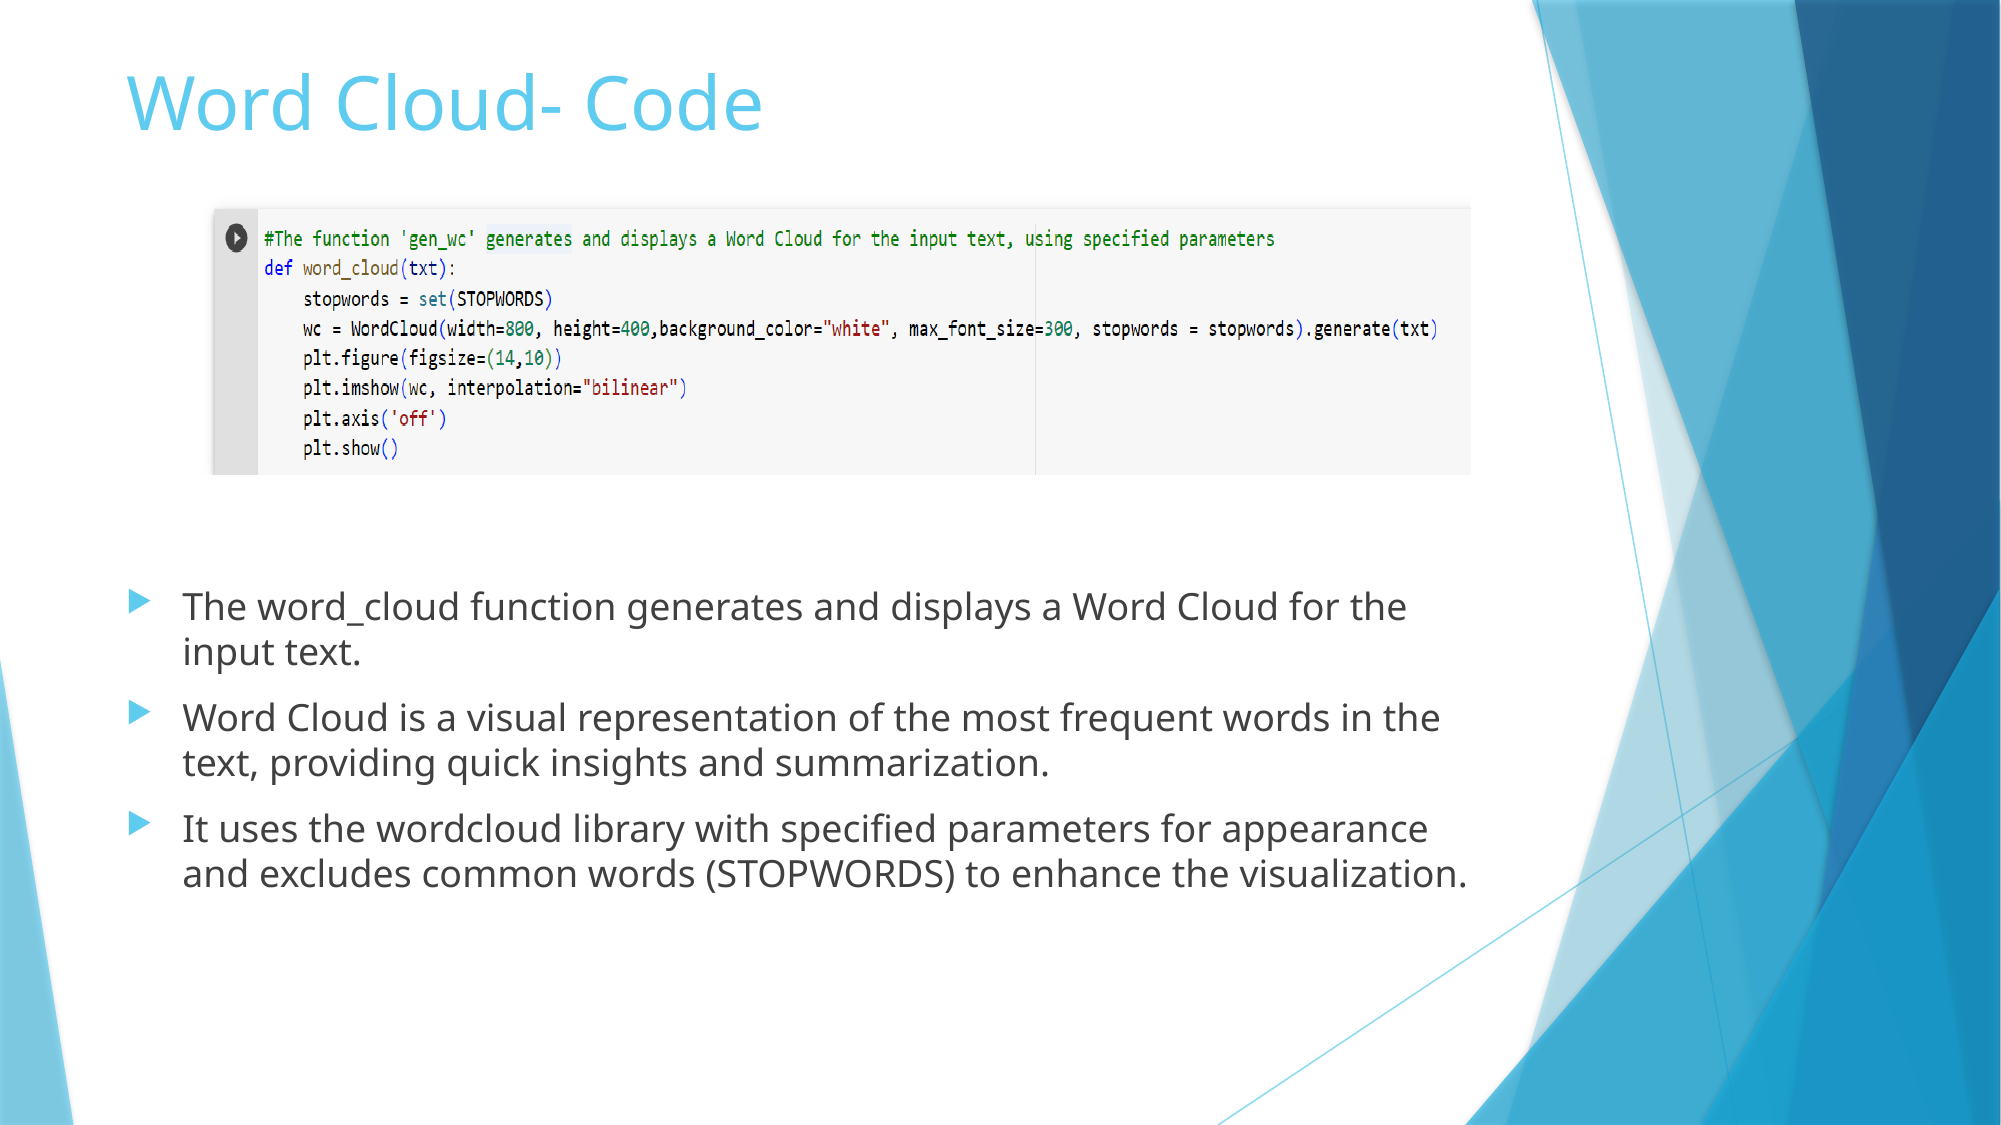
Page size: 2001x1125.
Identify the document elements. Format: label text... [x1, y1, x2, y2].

picture [199, 193, 1472, 476]
list The word_cloud function generates and displays a Word Cloud for the input text. Word Cloud is a visual representation of the most frequent words in the text, providing quick insights and summarization. It uses the wordcloud library with specified parameters for appearance and excludes common words (STOPWORDS) to enhance the visualization. [111, 180, 1522, 993]
title Word Cloud- Code [111, 47, 1522, 180]
